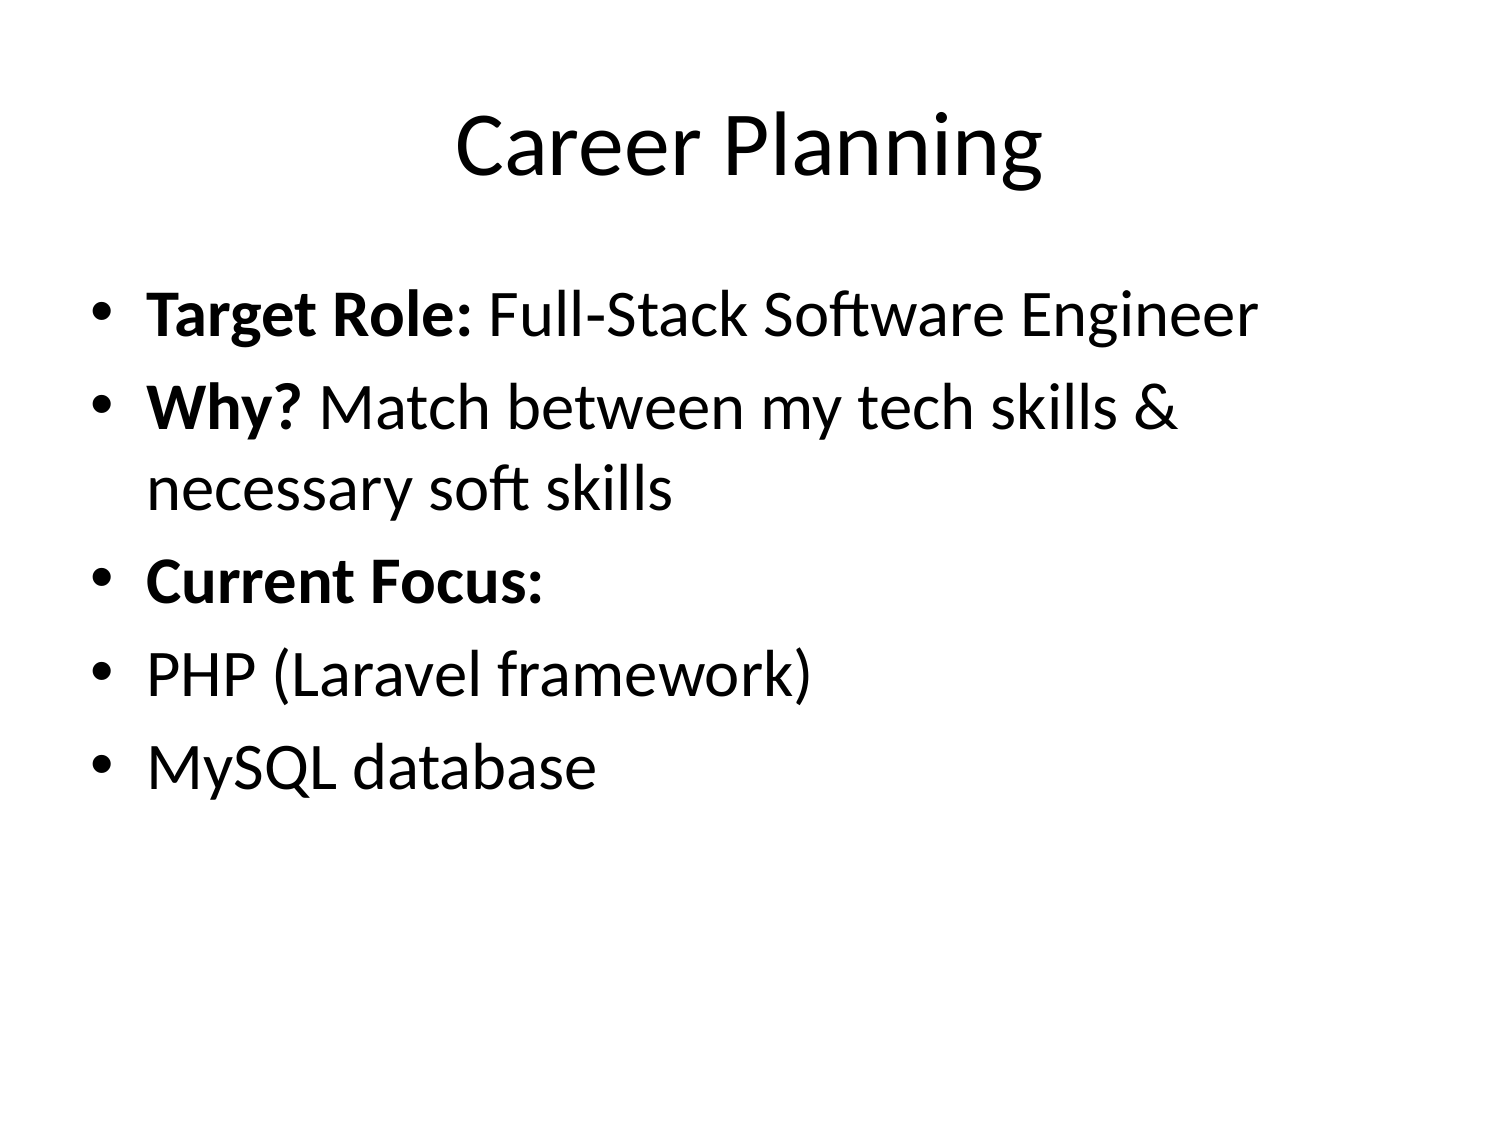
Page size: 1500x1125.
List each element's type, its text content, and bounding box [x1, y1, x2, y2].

list Target Role: Full‑Stack Software Engineer Why? Match between my tech skills & necessary soft skills Current Focus: PHP (Laravel framework) MySQL database [75, 262, 1425, 1005]
title Career Planning [75, 45, 1425, 233]
